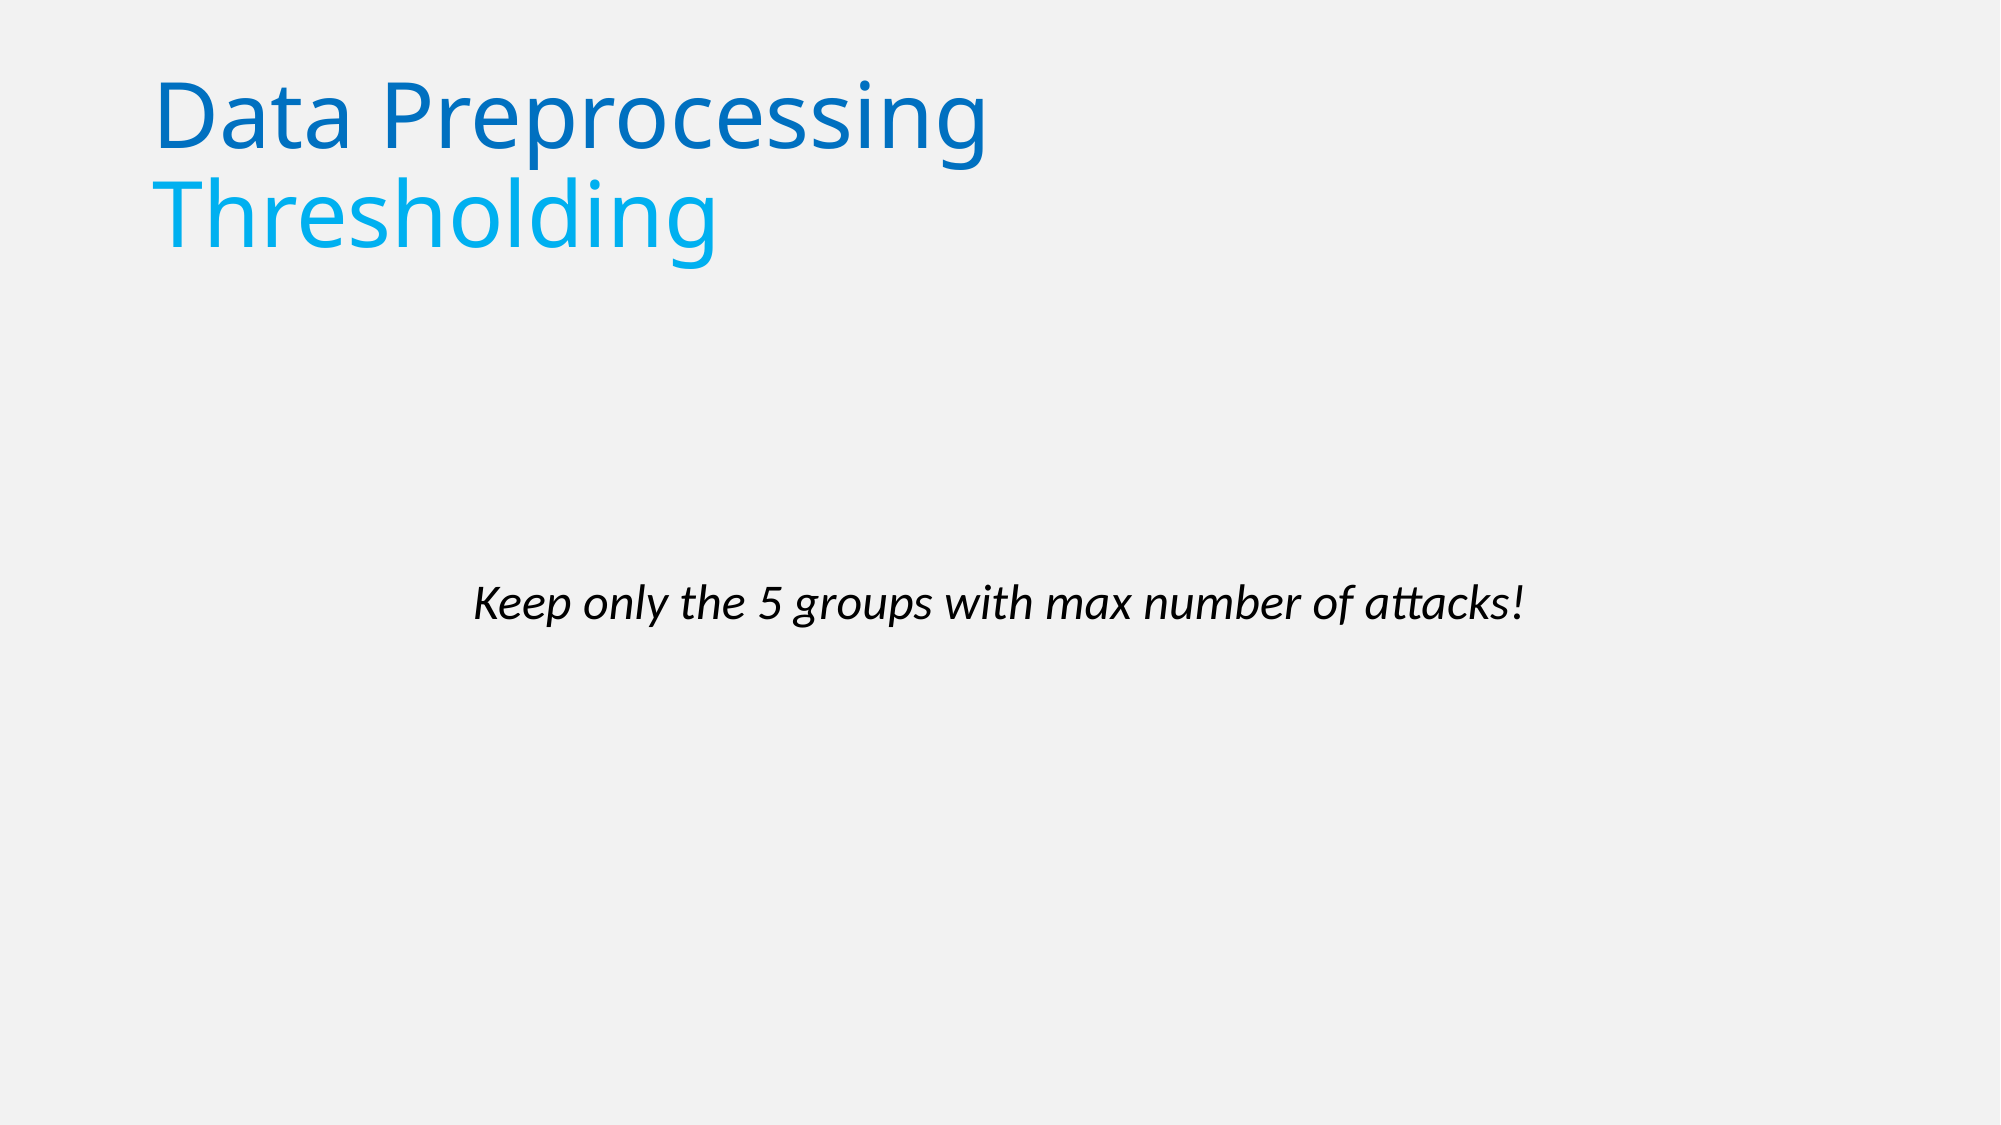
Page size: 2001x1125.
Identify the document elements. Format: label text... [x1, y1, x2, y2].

text_box Keep only the 5 groups with max number of attacks! [458, 562, 1542, 638]
title Data Preprocessing Thresholding [137, 59, 1863, 278]
